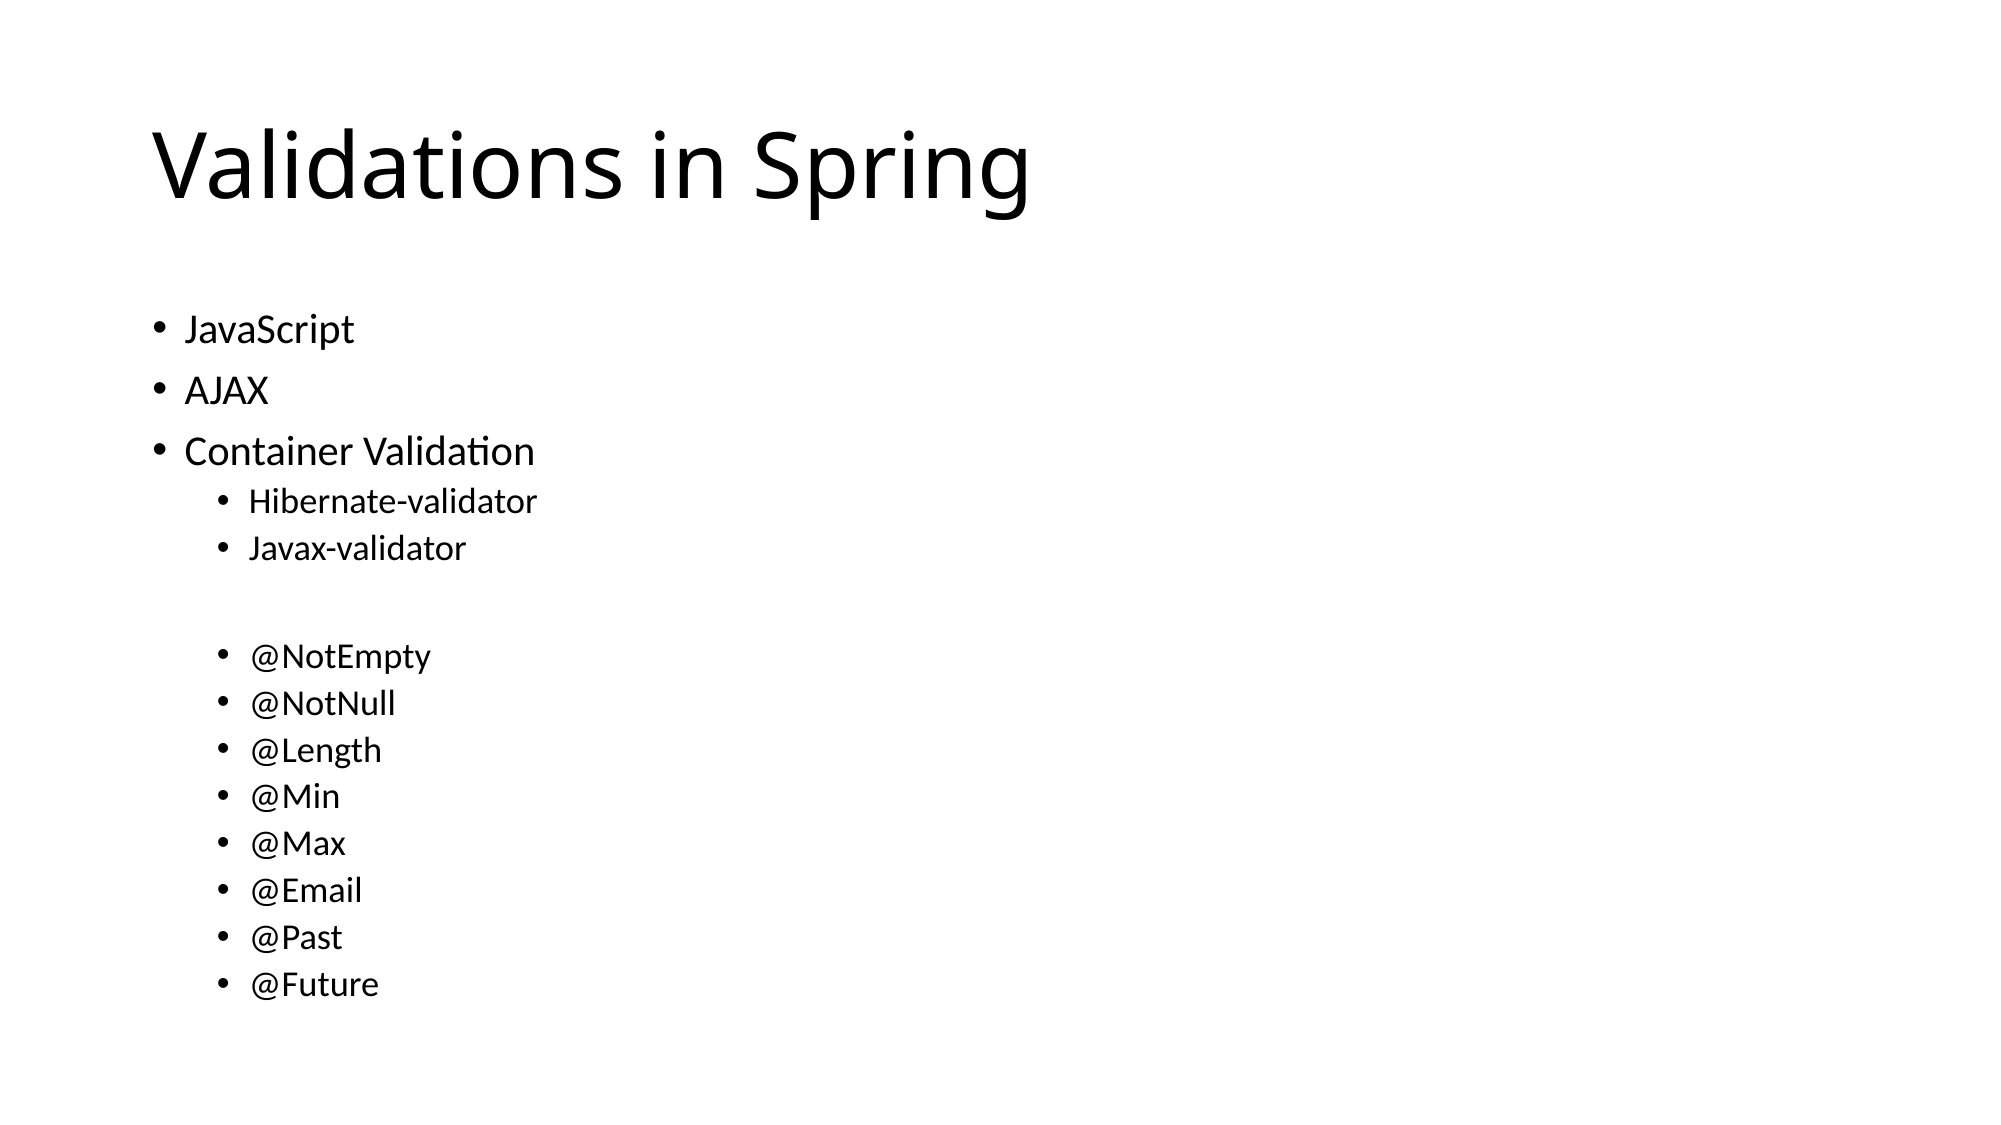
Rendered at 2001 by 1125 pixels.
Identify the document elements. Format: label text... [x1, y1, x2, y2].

list JavaScript AJAX Container Validation Hibernate-validator Javax-validator @NotEmpty @NotNull @Length @Min @Max @Email @Past @Future [137, 299, 1863, 1014]
title Validations in Spring [137, 59, 1863, 278]
